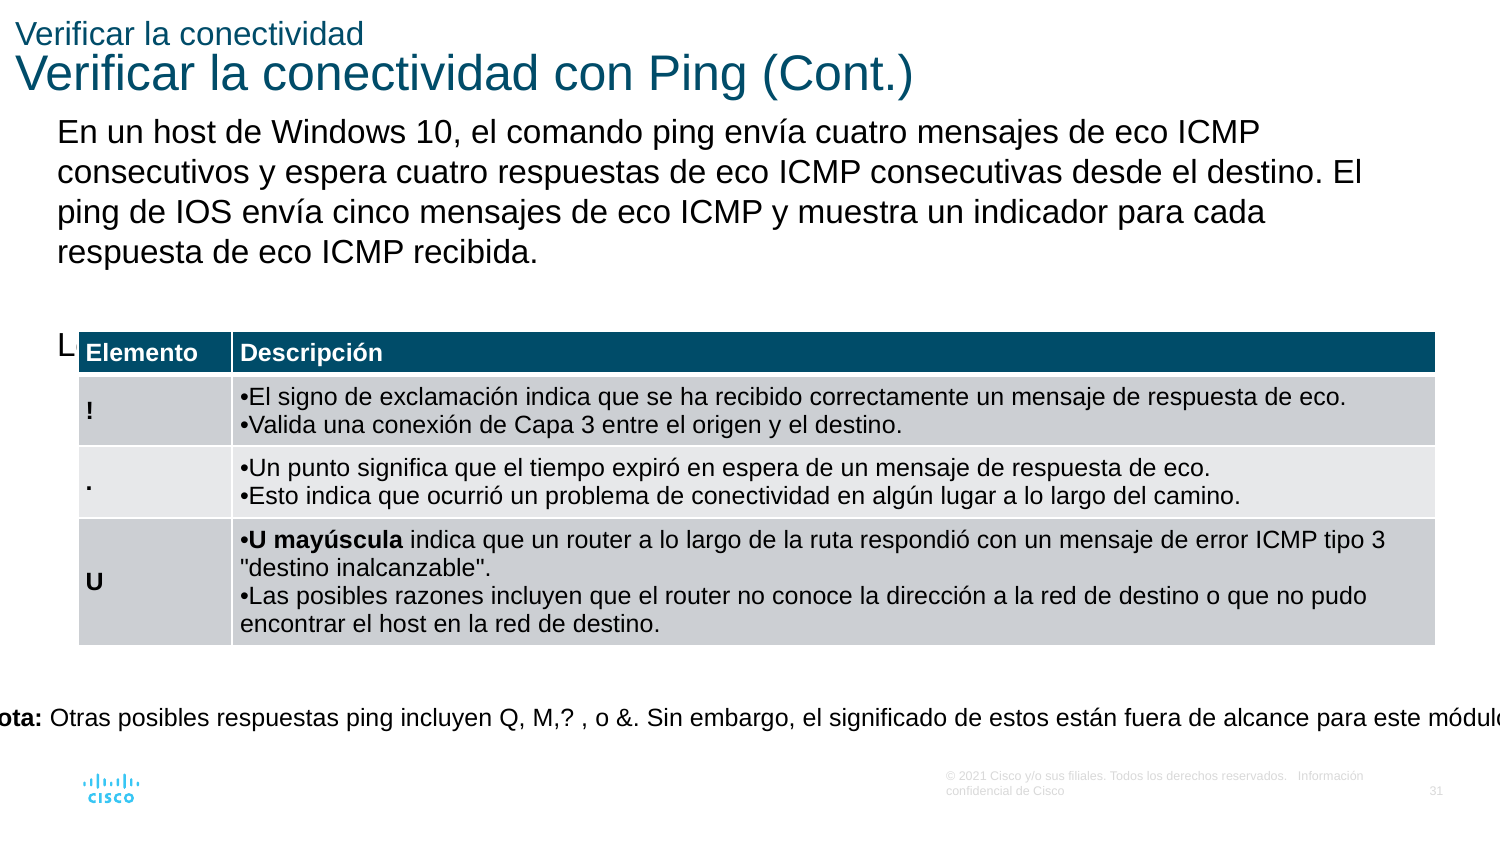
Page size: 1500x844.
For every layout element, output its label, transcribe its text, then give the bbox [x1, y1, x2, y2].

table_cell Un punto significa que el tiempo expiró en espera de un mensaje de respuesta de eco. Esto indica que ocurrió un problema de conectividad en algún lugar a lo largo del camino. [233, 447, 1435, 517]
table_cell U [79, 519, 231, 645]
table_cell . [79, 447, 231, 517]
list En un host de Windows 10, el comando ping envía cuatro mensajes de eco ICMP consecutivos y espera cuatro respuestas de eco ICMP consecutivas desde el destino. El ping de IOS envía cinco mensajes de eco ICMP y muestra un indicador para cada respuesta de eco ICMP recibida. Los indicadores de ping de IOS son los siguientes: [42, 102, 1437, 300]
text_box Nota: Otras posibles respuestas ping incluyen Q, M,? , o &. Sin embargo, el significado de estos están fuera de alcance para este módulo. [0, 694, 1500, 770]
table_cell U mayúscula indica que un router a lo largo de la ruta respondió con un mensaje de error ICMP tipo 3 "destino inalcanzable". Las posibles razones incluyen que el router no conoce la dirección a la red de destino o que no pudo encontrar el host en la red de destino. [233, 519, 1435, 645]
table_cell ! [79, 377, 231, 445]
table_cell El signo de exclamación indica que se ha recibido correctamente un mensaje de respuesta de eco. Valida una conexión de Capa 3 entre el origen y el destino. [233, 377, 1435, 445]
table_header Elemento [79, 332, 231, 372]
table_header Descripción [233, 332, 1435, 372]
title Verificar la conectividad Verificar la conectividad con Ping (Cont.) [0, 0, 1369, 121]
